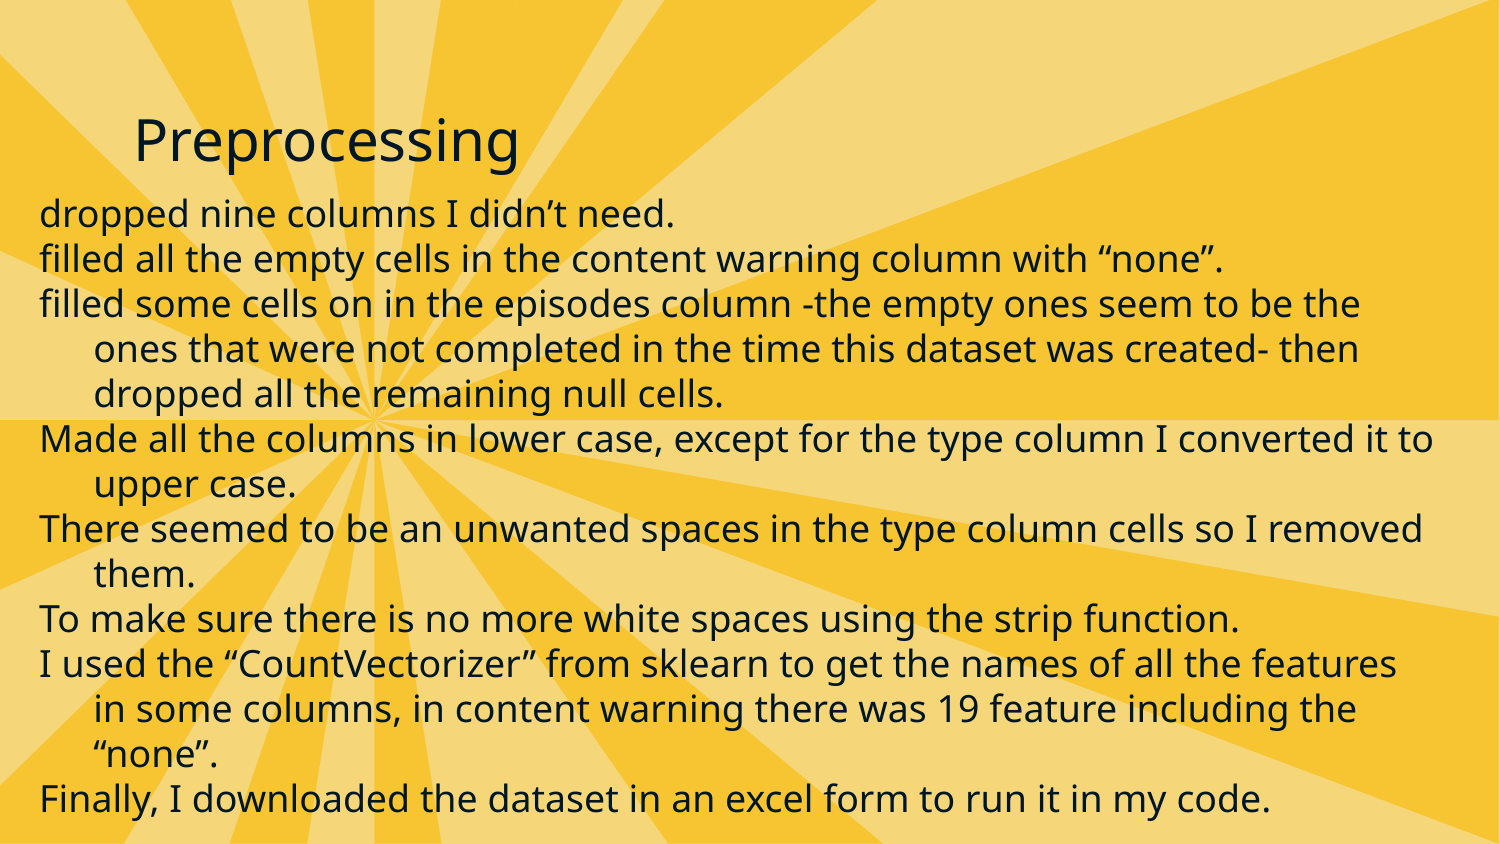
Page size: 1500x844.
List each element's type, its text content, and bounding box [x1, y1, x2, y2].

subtitle dropped nine columns I didn’t need. filled all the empty cells in the content warning column with “none”. filled some cells on in the episodes column -the empty ones seem to be the ones that were not completed in the time this dataset was created- then dropped all the remaining null cells. Made all the columns in lower case, except for the type column I converted it to upper case. There seemed to be an unwanted spaces in the type column cells so I removed them. To make sure there is no more white spaces using the strip function. I used the “CountVectorizer” from sklearn to get the names of all the features in some columns, in content warning there was 19 feature including the “none”. Finally, I downloaded the dataset in an excel form to run it in my code. [3, 175, 1454, 810]
title Preprocessing [118, 88, 1382, 167]
